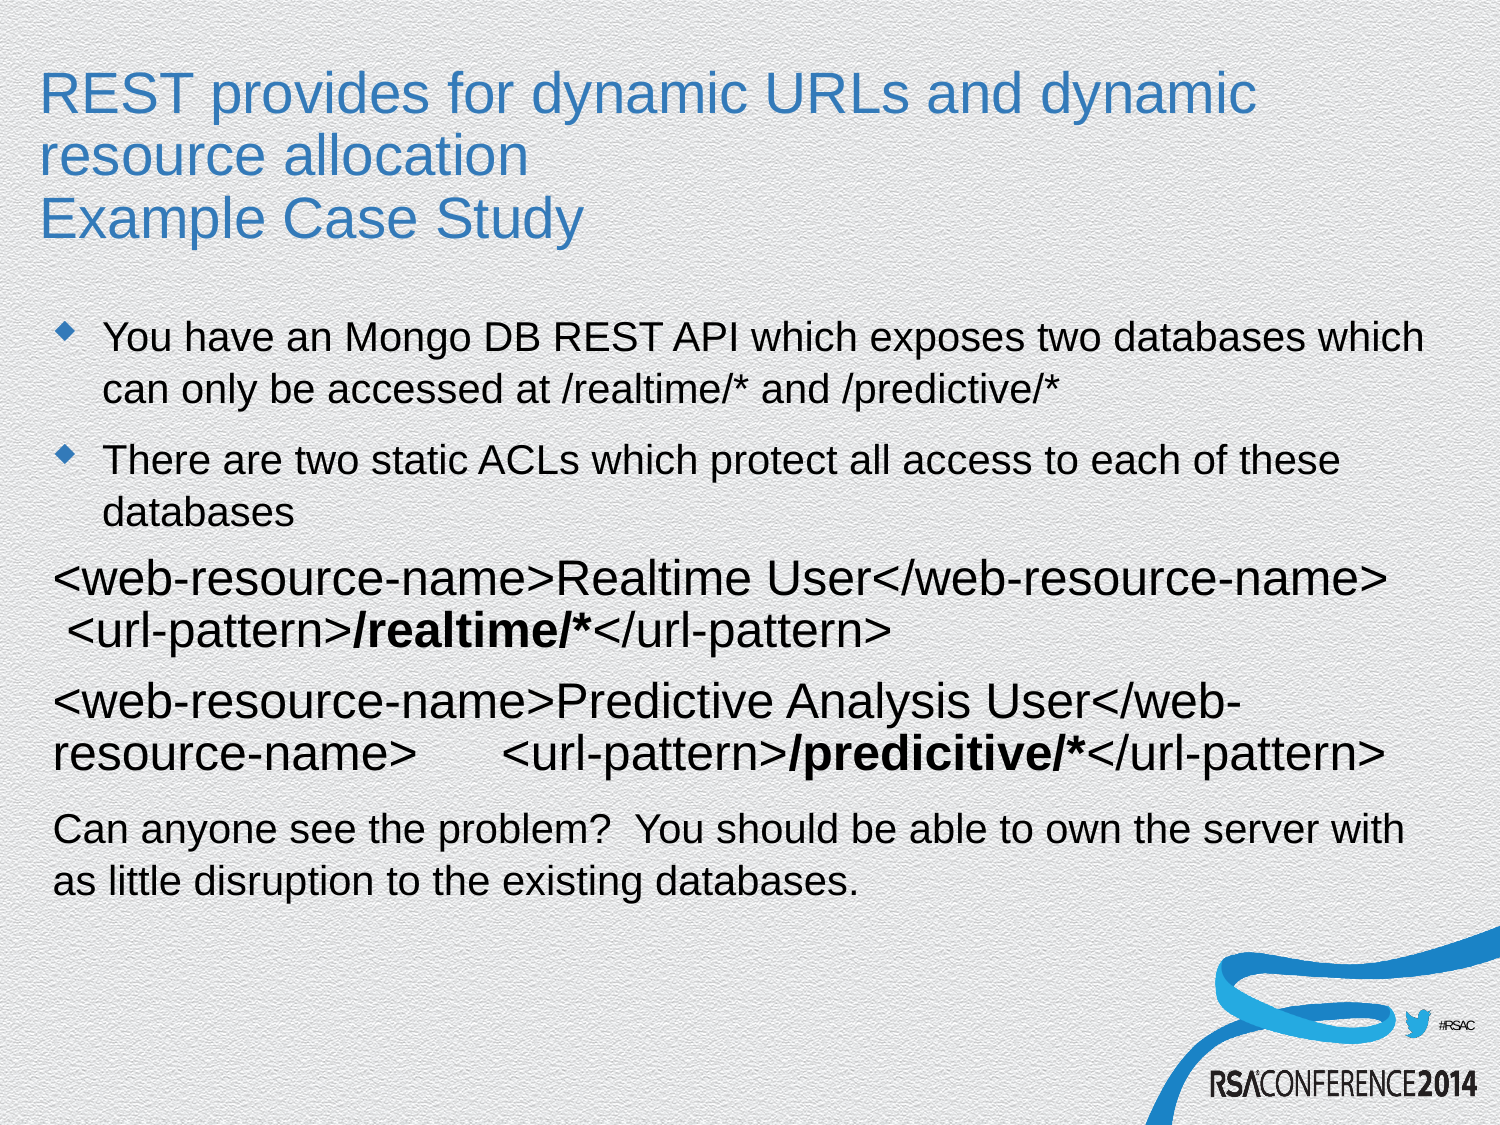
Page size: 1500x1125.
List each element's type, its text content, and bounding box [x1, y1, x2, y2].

list You have an Mongo DB REST API which exposes two databases which can only be accessed at /realtime/* and /predictive/* There are two static ACLs which protect all access to each of these databases <web-resource-name>Realtime User</web-resource-name> <url-pattern>/realtime/*</url-pattern> <web-resource-name>Predictive Analysis User</web-resource-name> <url-pattern>/predicitive/*</url-pattern> Can anyone see the problem? You should be able to own the server with as little disruption to the existing databases. [37, 299, 1463, 1113]
title REST provides for dynamic URLs and dynamic resource allocation Example Case Study [24, 24, 1475, 288]
picture [0, 0, 1500, 1125]
